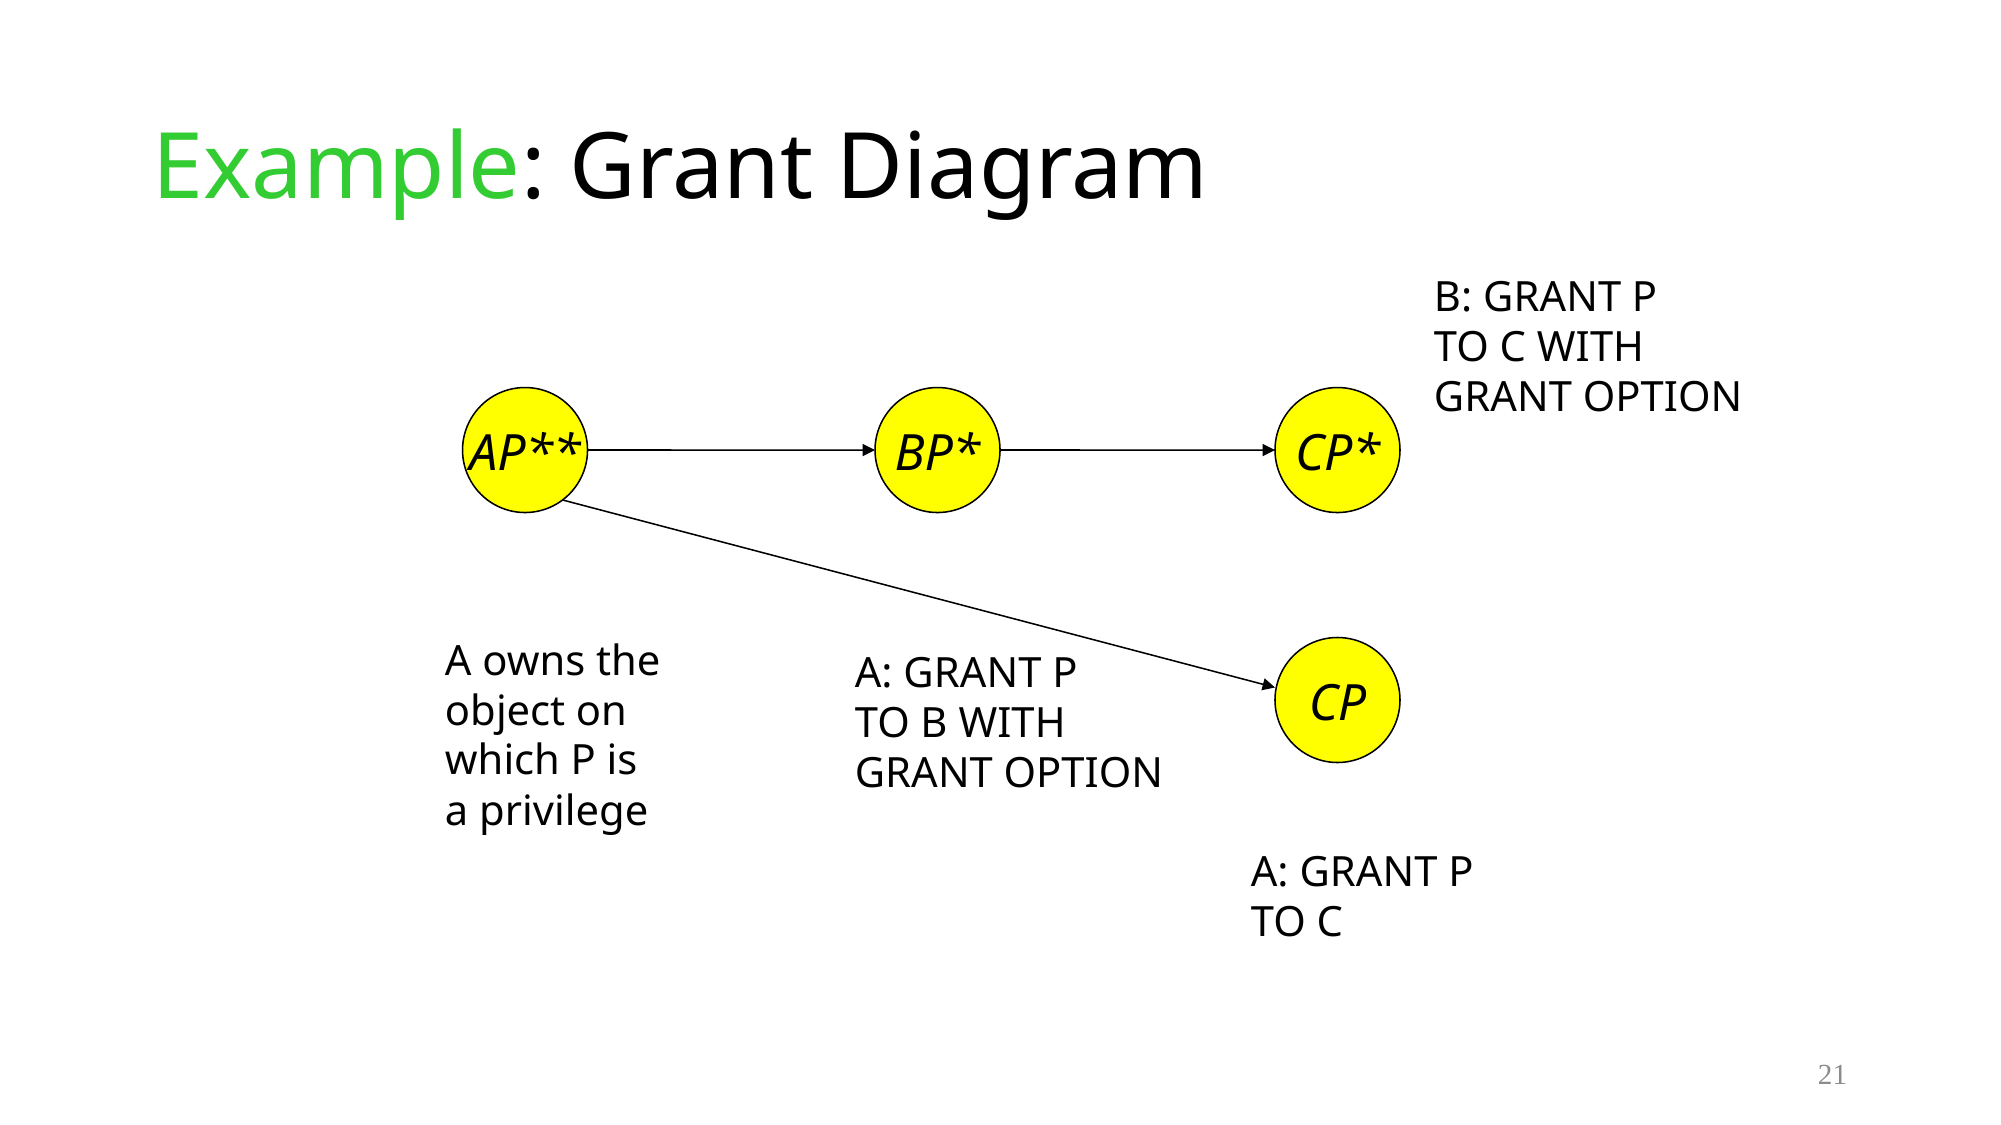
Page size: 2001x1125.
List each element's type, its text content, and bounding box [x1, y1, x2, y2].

text_box A owns the object on which P is a privilege [430, 625, 562, 841]
title Example: Grant Diagram [137, 59, 1863, 278]
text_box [587, 387, 999, 499]
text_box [562, 499, 1488, 953]
text_box AP** [462, 387, 587, 513]
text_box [999, 262, 1750, 513]
slide_number 21 [1412, 1042, 1863, 1103]
